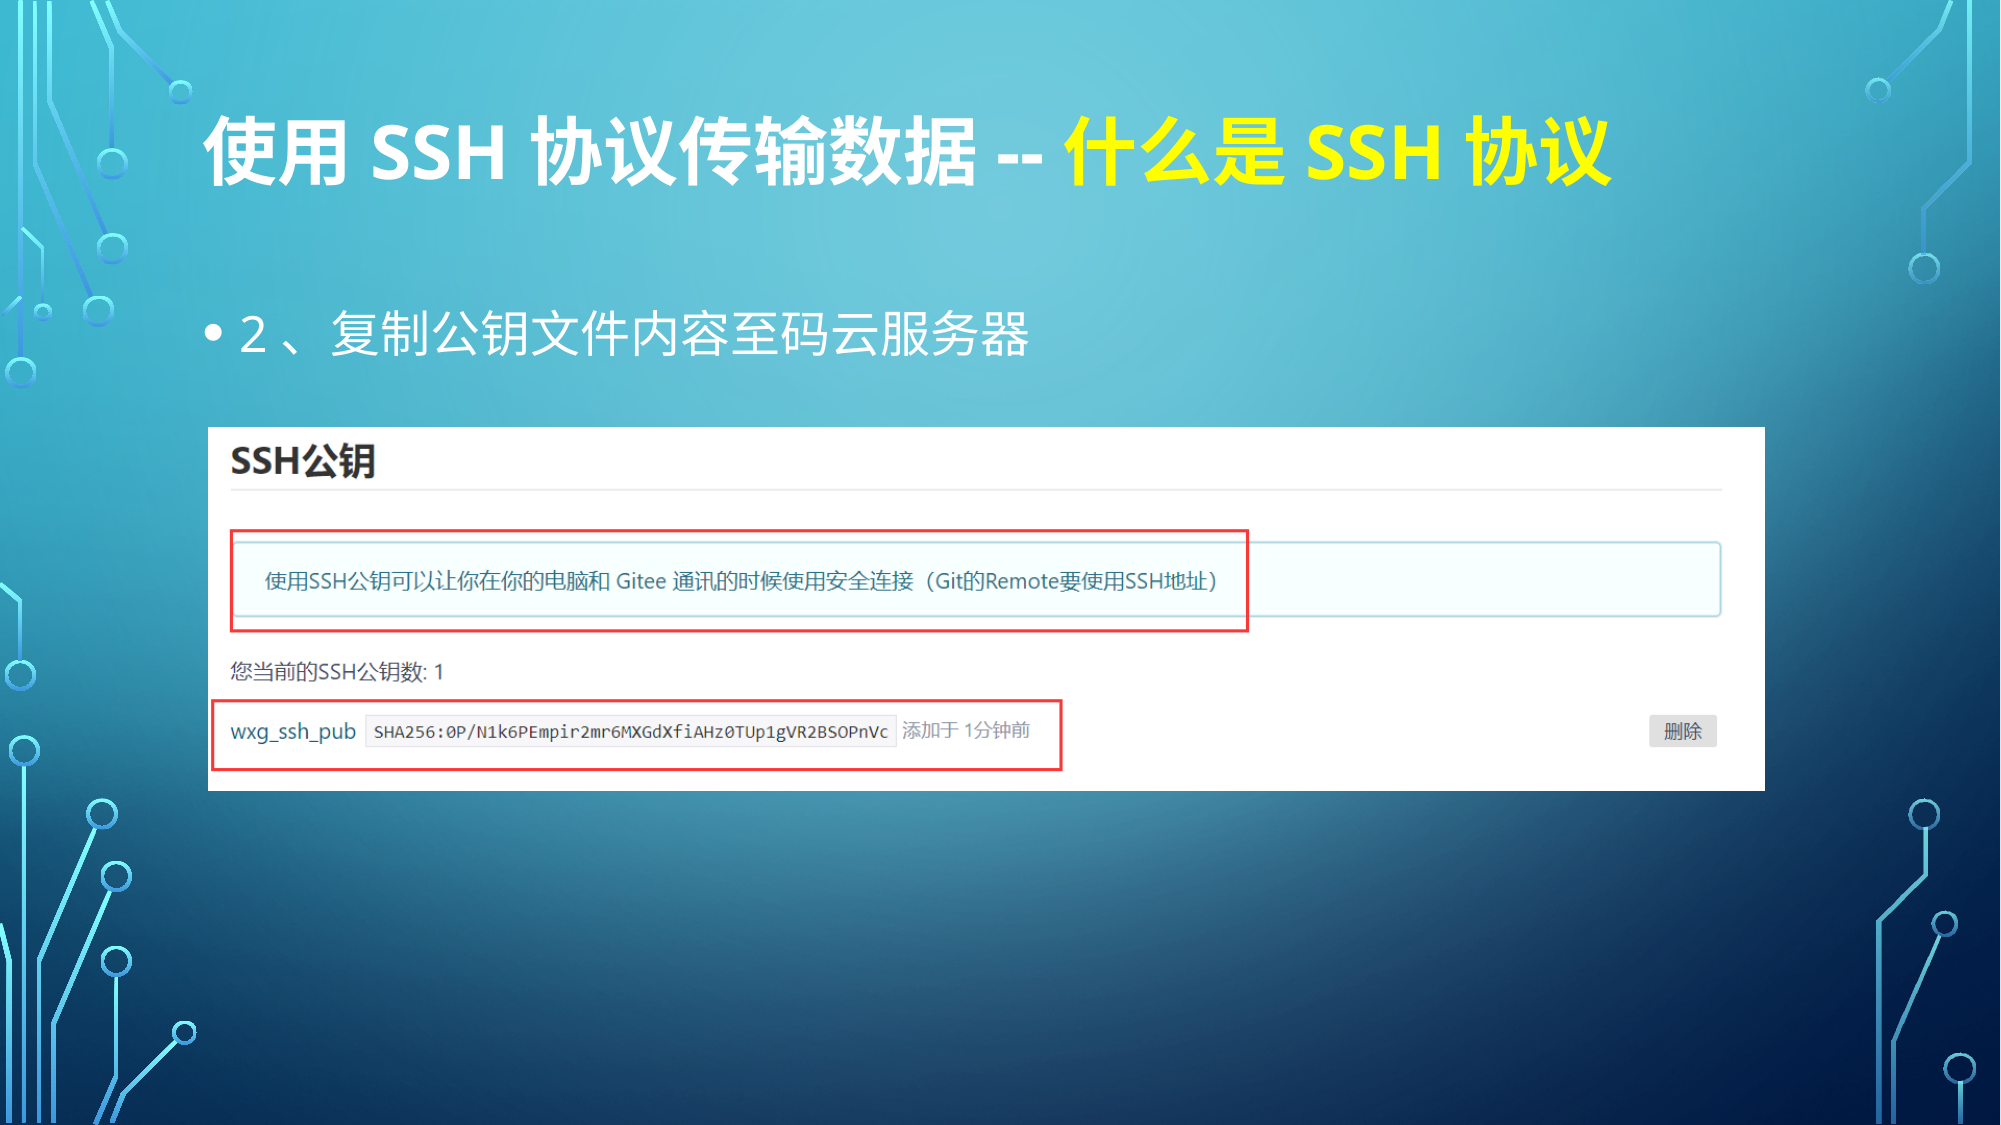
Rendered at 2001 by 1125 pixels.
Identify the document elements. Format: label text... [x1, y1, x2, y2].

list 2、复制公钥文件内容至码云服务器 [187, 264, 1842, 1094]
picture [208, 427, 1766, 792]
title 使用SSH协议传输数据--什么是SSH协议 [187, 74, 1813, 238]
